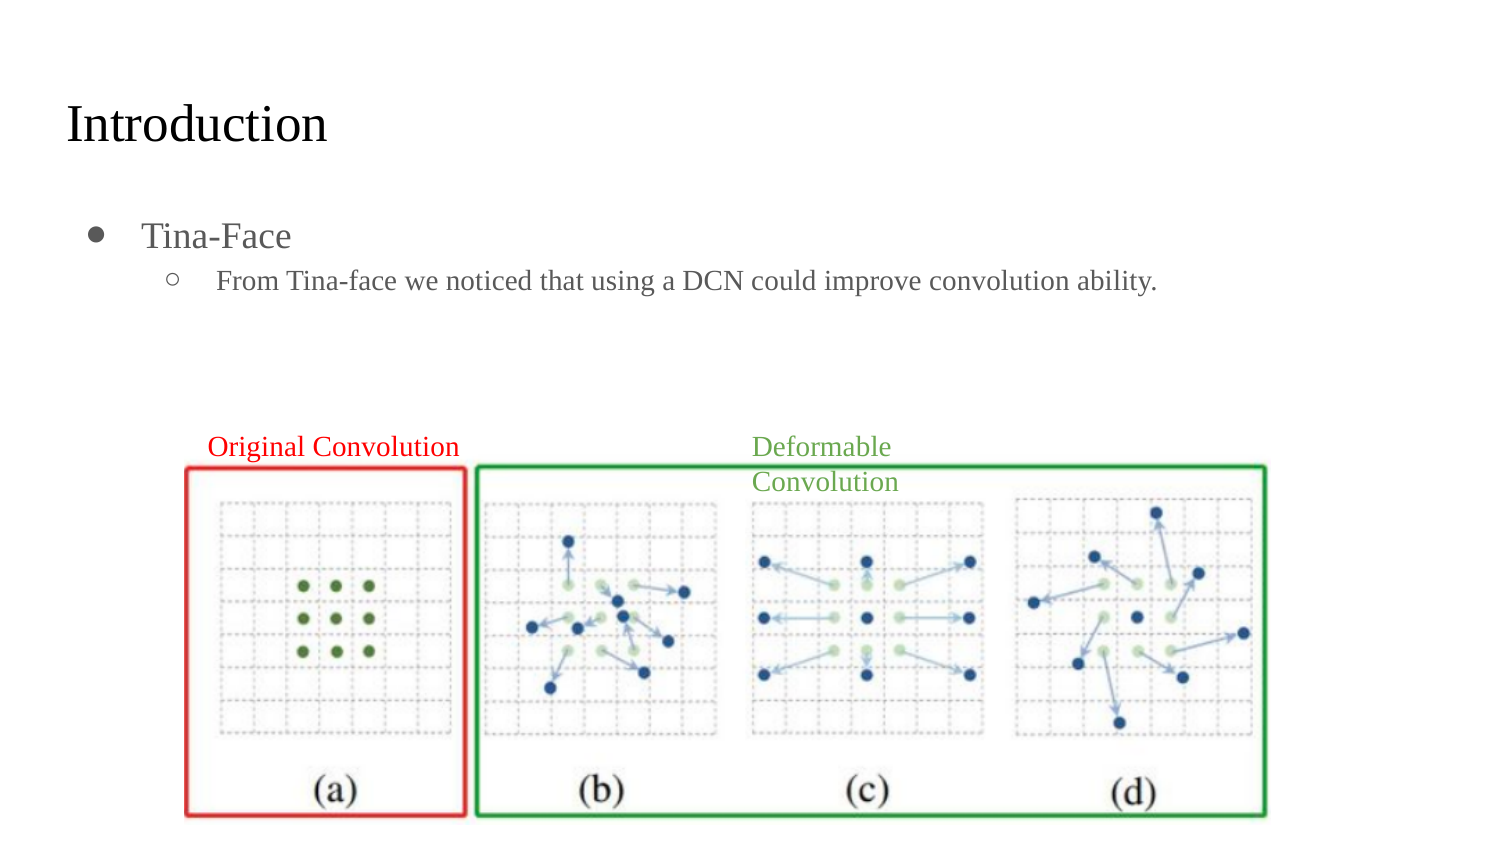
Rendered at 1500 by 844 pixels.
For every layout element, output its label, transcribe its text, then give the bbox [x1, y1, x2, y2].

list Tina-Face From Tina-face we noticed that using a DCN could improve convolution ability. [51, 189, 1449, 750]
title Introduction [51, 72, 1449, 167]
text_box Original Convolution [192, 411, 477, 451]
text_box Deformable Convolution [736, 411, 1062, 451]
picture [183, 453, 1271, 826]
